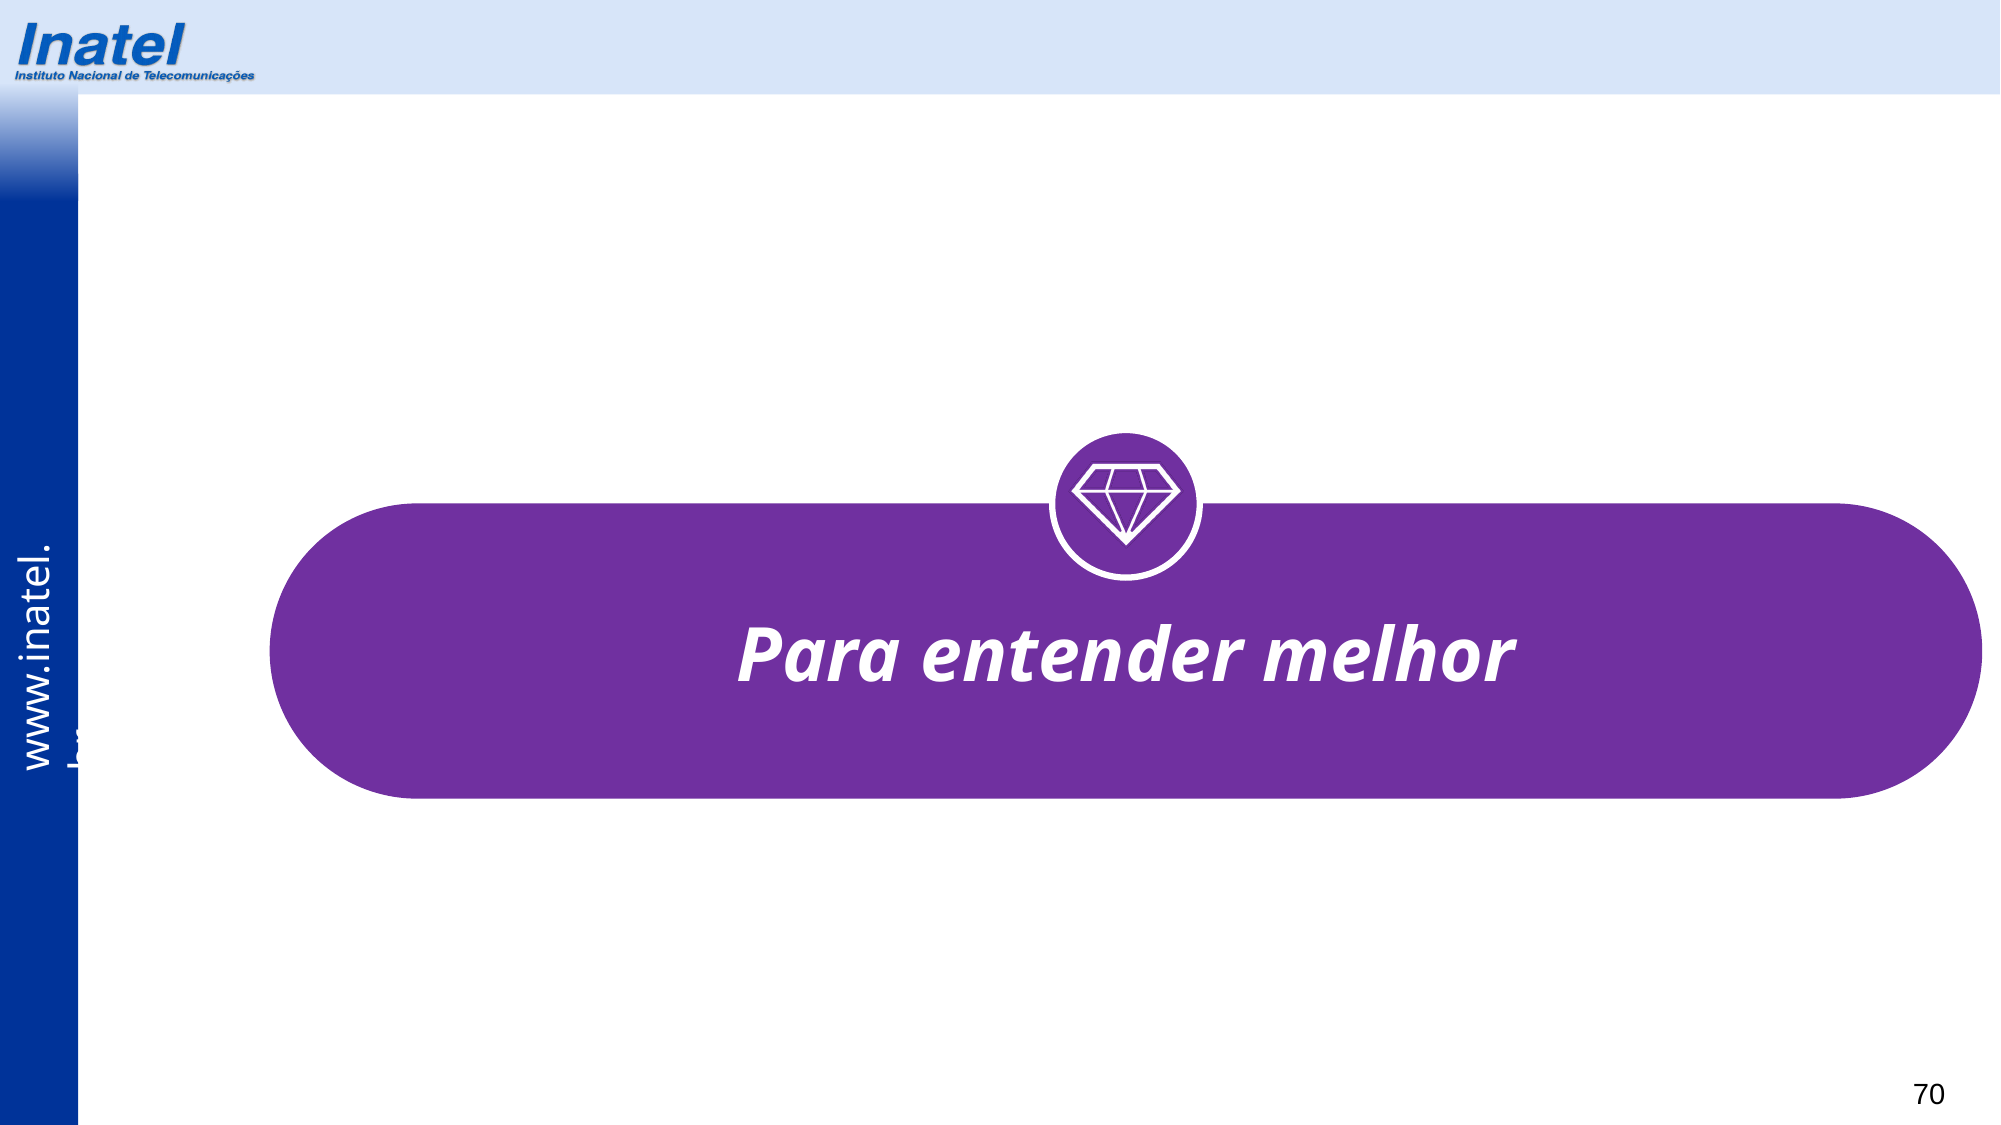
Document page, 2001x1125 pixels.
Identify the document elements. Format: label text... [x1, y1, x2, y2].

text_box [1052, 429, 1200, 578]
picture [12, 20, 258, 85]
text_box Para entender melhor [268, 502, 1984, 800]
